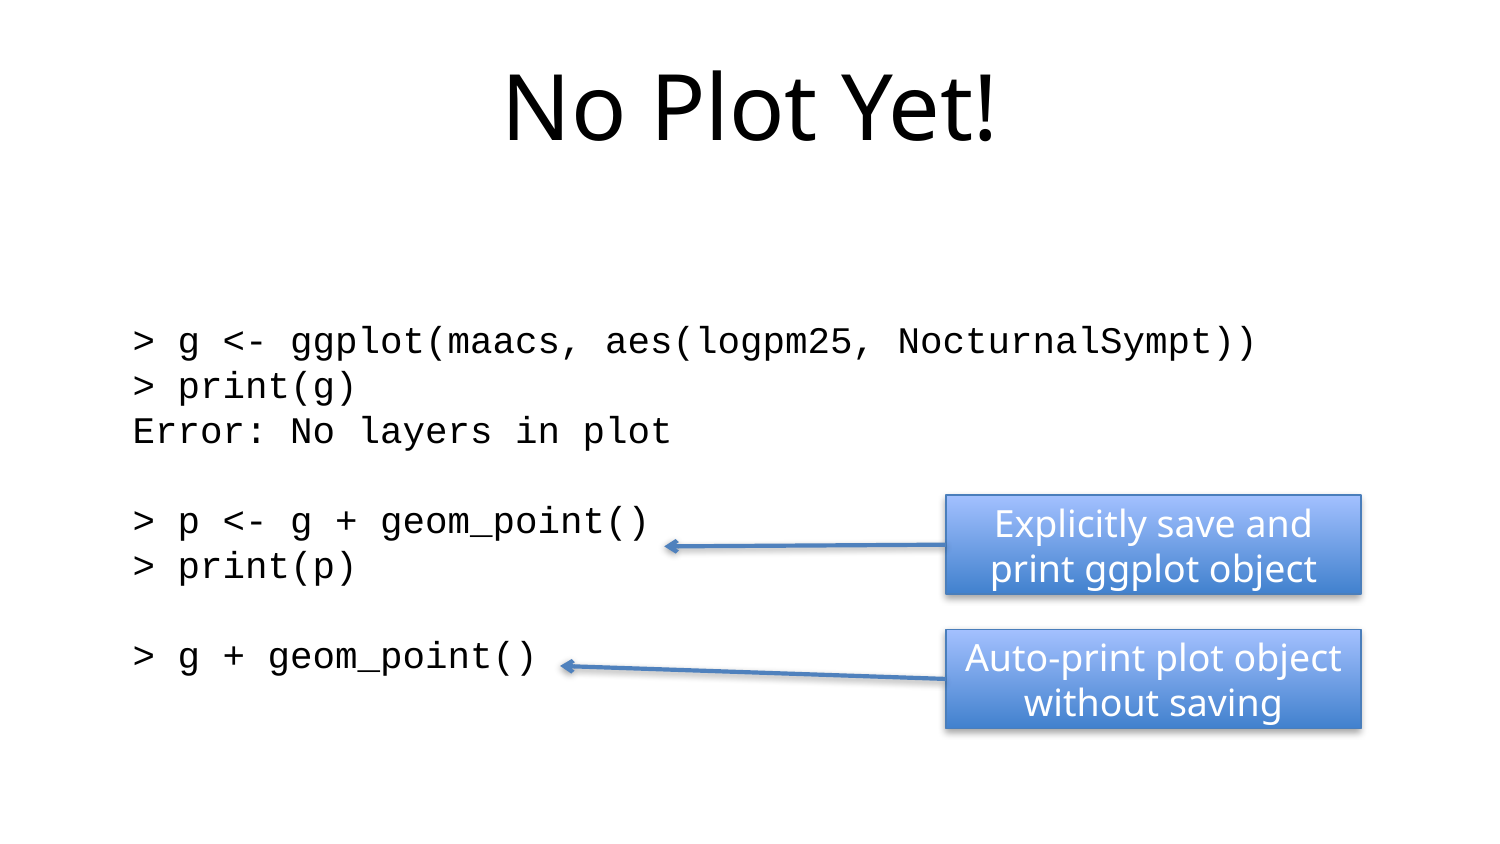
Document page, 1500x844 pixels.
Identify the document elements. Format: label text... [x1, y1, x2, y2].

title No Plot Yet! [75, 33, 1425, 175]
text_box Explicitly save and print ggplot object [945, 494, 1362, 595]
text_box > g <- ggplot(maacs, aes(logpm25, NocturnalSympt)) > print(g) Error: No layers in plot > p <- g + geom_point() > print(p) > g + geom_point() [117, 309, 1361, 684]
text_box Auto-print plot object without saving [945, 629, 1362, 729]
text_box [559, 665, 947, 680]
